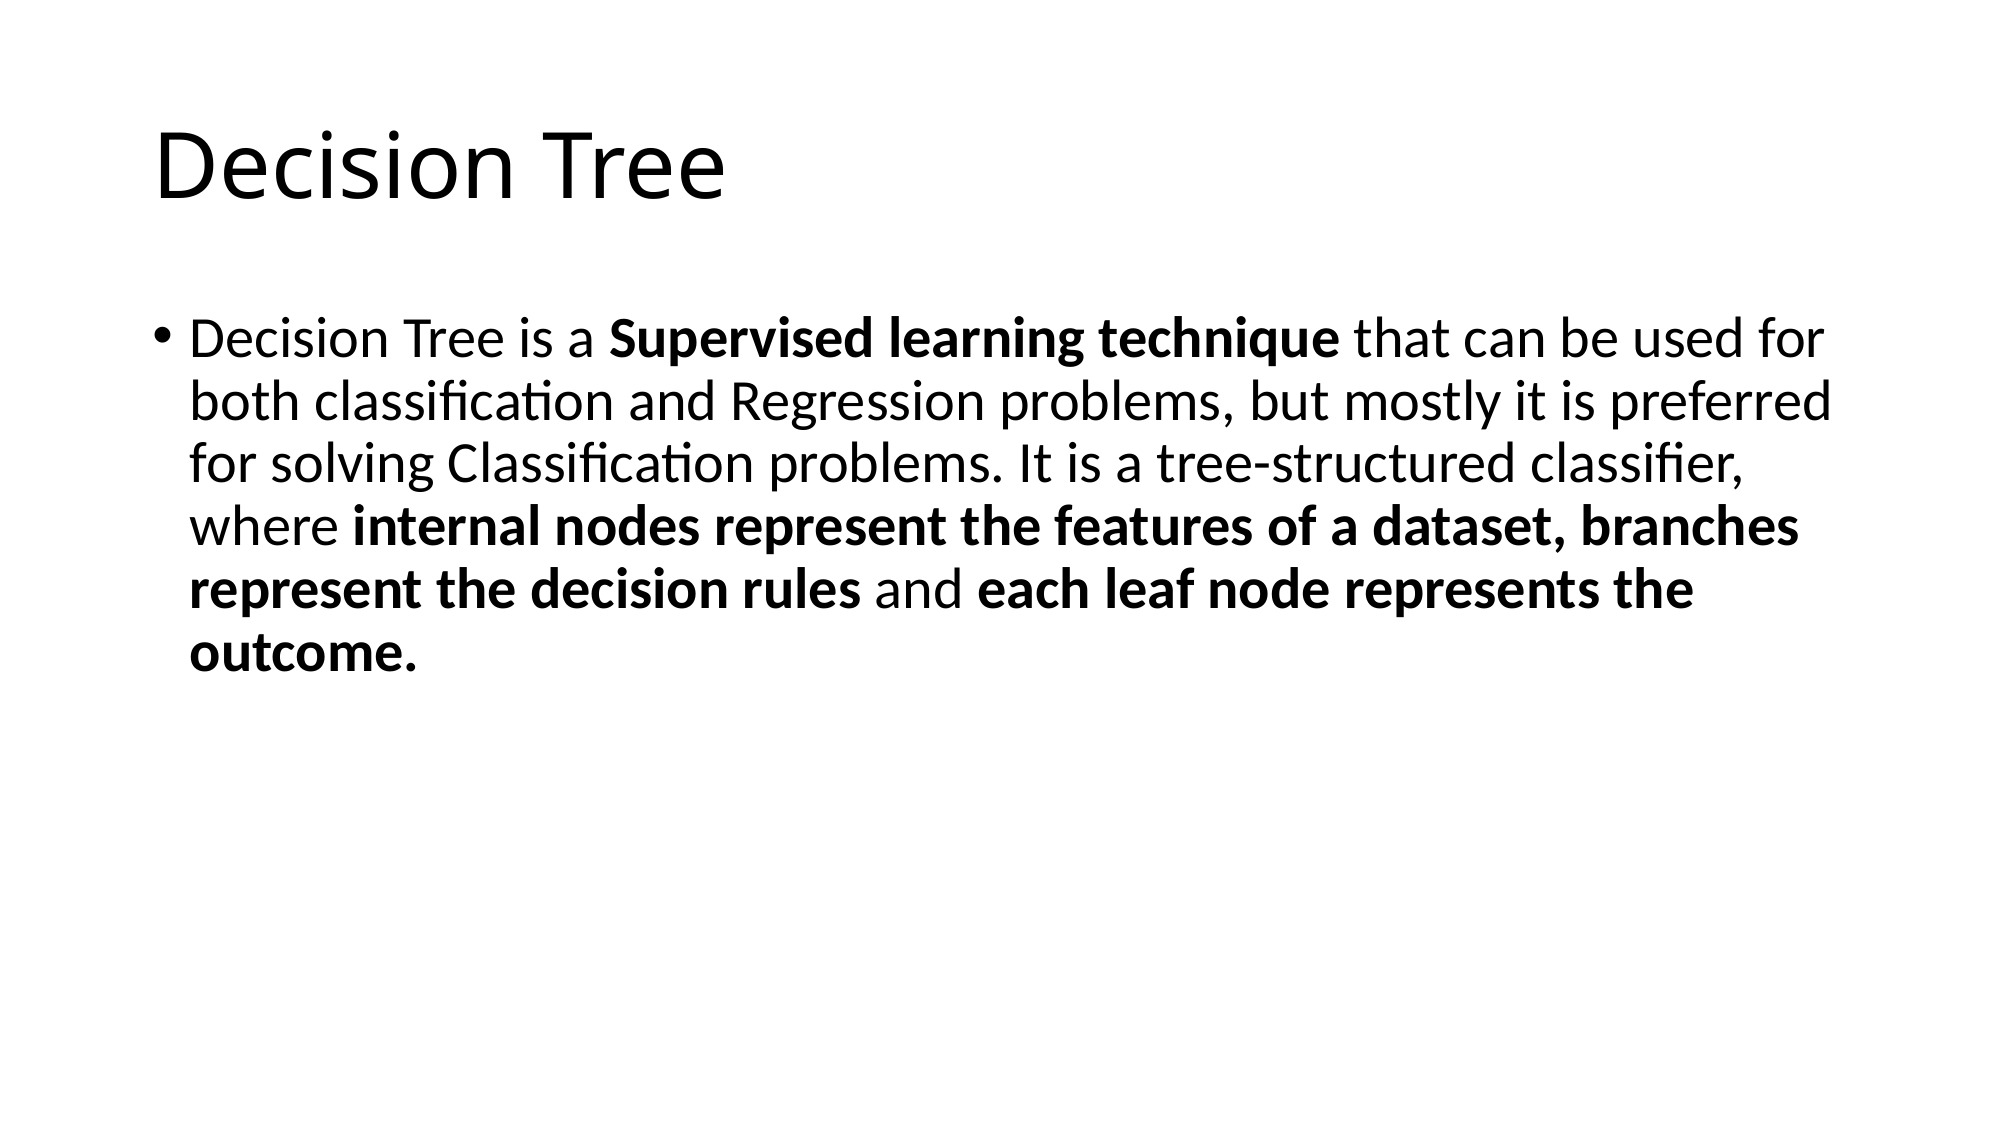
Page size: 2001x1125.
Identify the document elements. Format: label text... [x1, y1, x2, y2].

title Decision Tree [137, 59, 1863, 278]
list Decision Tree is a Supervised learning technique that can be used for both classification and Regression problems, but mostly it is preferred for solving Classification problems. It is a tree-structured classifier, where internal nodes represent the features of a dataset, branches represent the decision rules and each leaf node represents the outcome. [137, 299, 1863, 1014]
